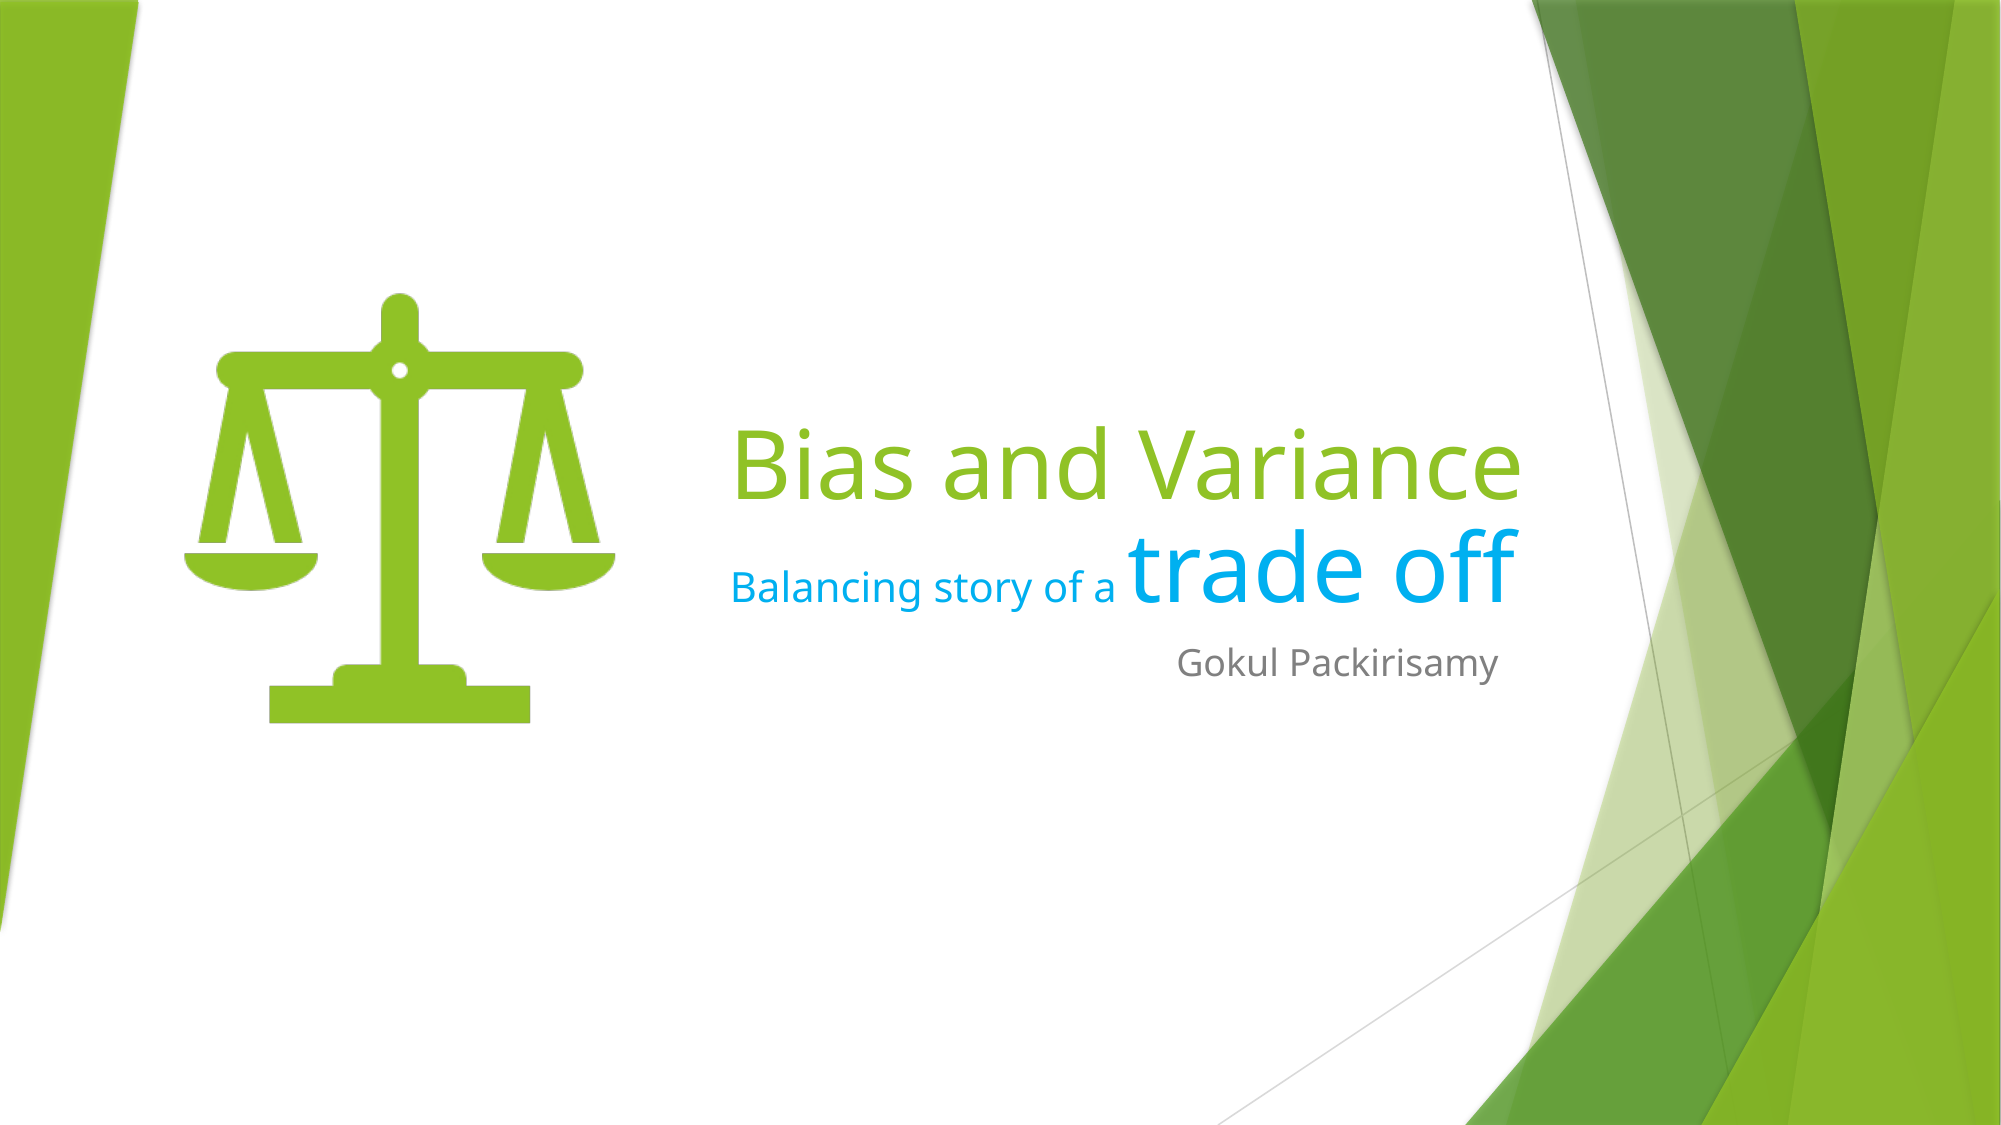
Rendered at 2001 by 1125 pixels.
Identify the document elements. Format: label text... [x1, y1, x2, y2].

title Bias and Variance Balancing story of a trade off [714, 47, 1727, 632]
text_box [0, 1, 140, 933]
subtitle Gokul Packirisamy [1161, 631, 1867, 775]
picture [145, 253, 655, 764]
